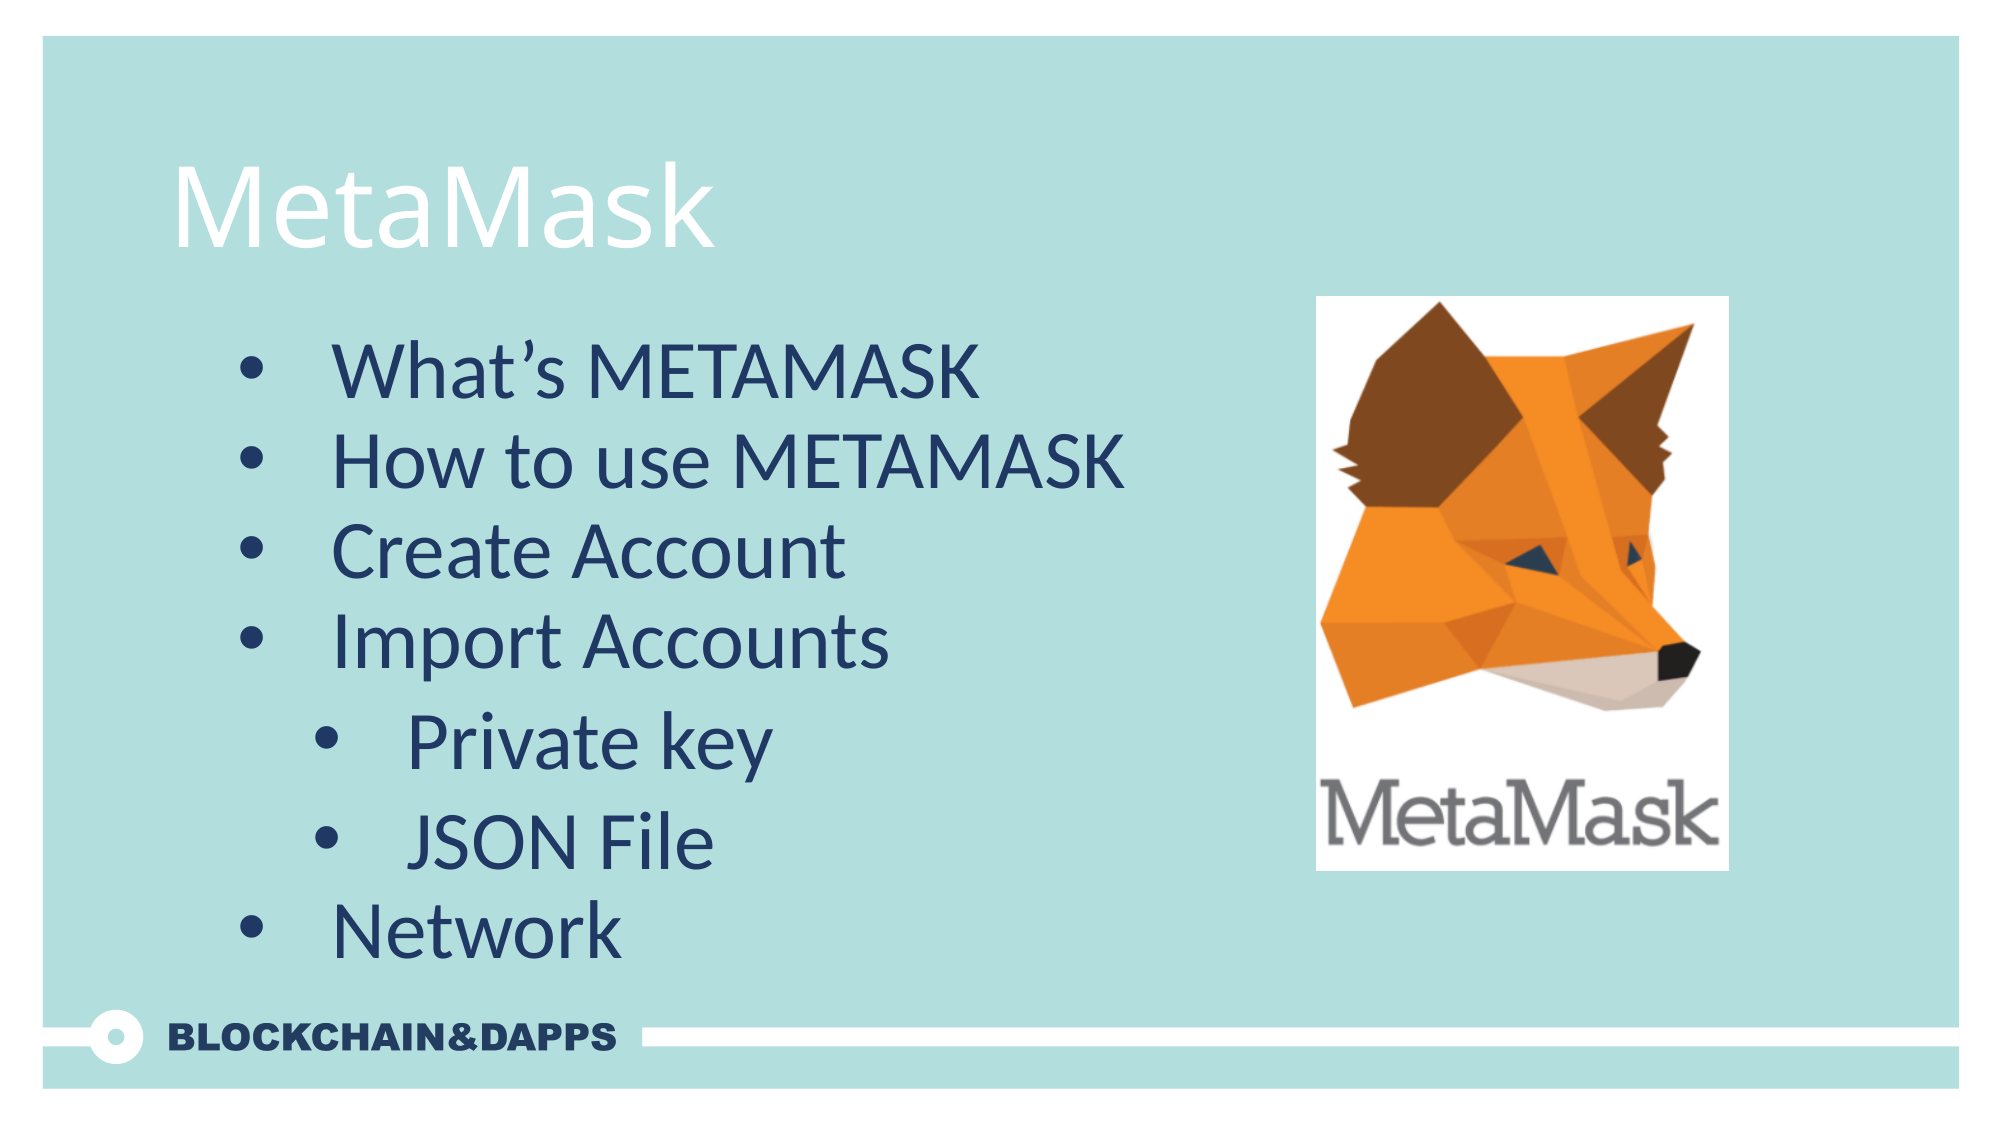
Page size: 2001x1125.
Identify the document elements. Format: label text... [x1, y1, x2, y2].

picture [0, 0, 2001, 1125]
title MetaMask [153, 102, 1890, 320]
text_box What’s METAMASK How to use METAMASK Create Account Import Accounts Private key JSON File Network [222, 319, 1829, 991]
